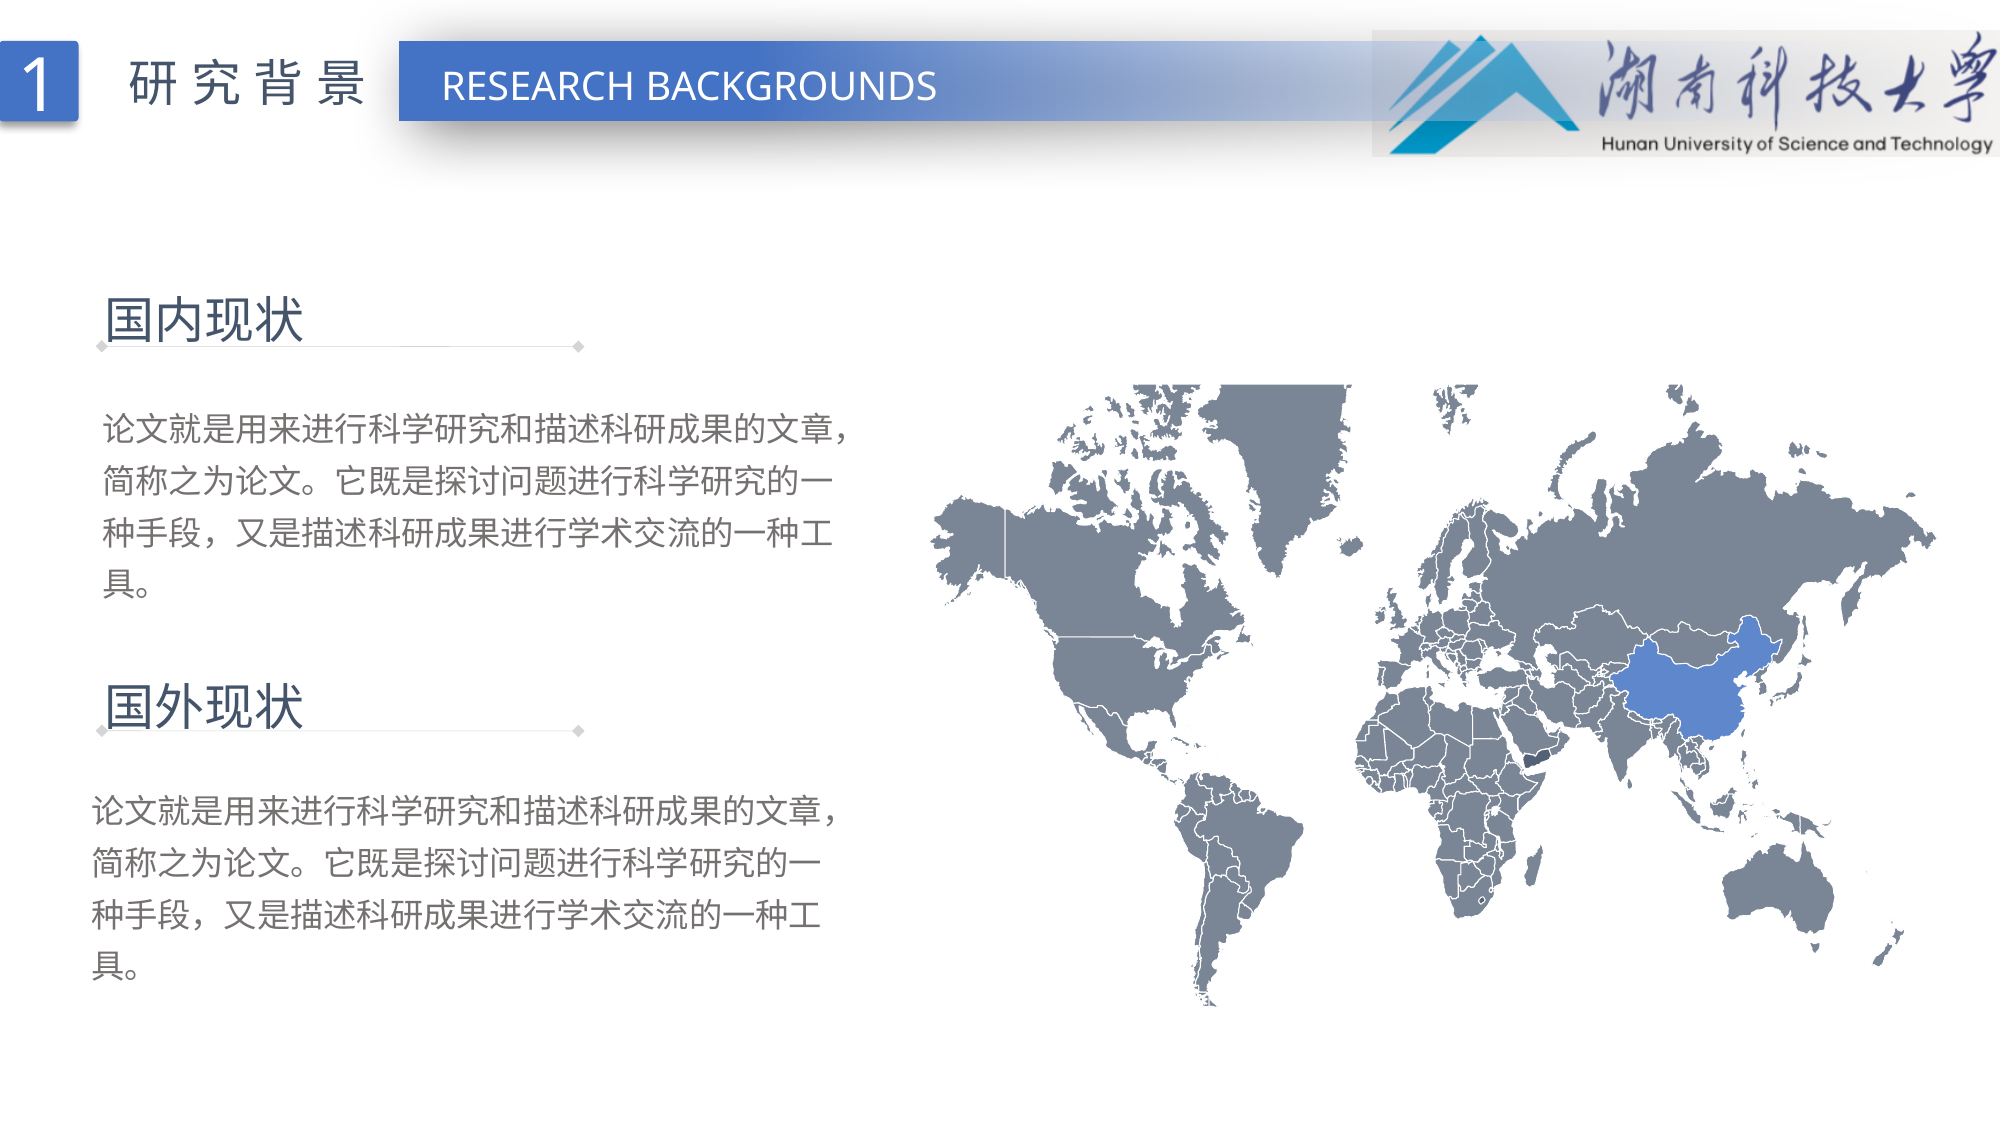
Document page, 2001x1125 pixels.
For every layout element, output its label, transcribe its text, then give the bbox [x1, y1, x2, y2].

text_box [399, 40, 2000, 122]
text_box 国外现状 [89, 649, 320, 730]
picture [1372, 122, 2000, 157]
picture [1372, 30, 2000, 40]
text_box 研究背景 [113, 43, 382, 119]
text_box 论文就是用来进行科学研究和描述科研成果的文章，简称之为论文。它既是探讨问题进行科学研究的一种手段，又是描述科研成果进行学术交流的一种工具。 [87, 348, 864, 611]
text_box 国内现状 [89, 263, 320, 348]
text_box 论文就是用来进行科学研究和描述科研成果的文章，简称之为论文。它既是探讨问题进行科学研究的一种手段，又是描述科研成果进行学术交流的一种工具。 [76, 730, 853, 994]
text_box RESEARCH BACKGROUNDS [425, 53, 953, 116]
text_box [928, 384, 1939, 1008]
text_box 1 [0, 39, 80, 123]
